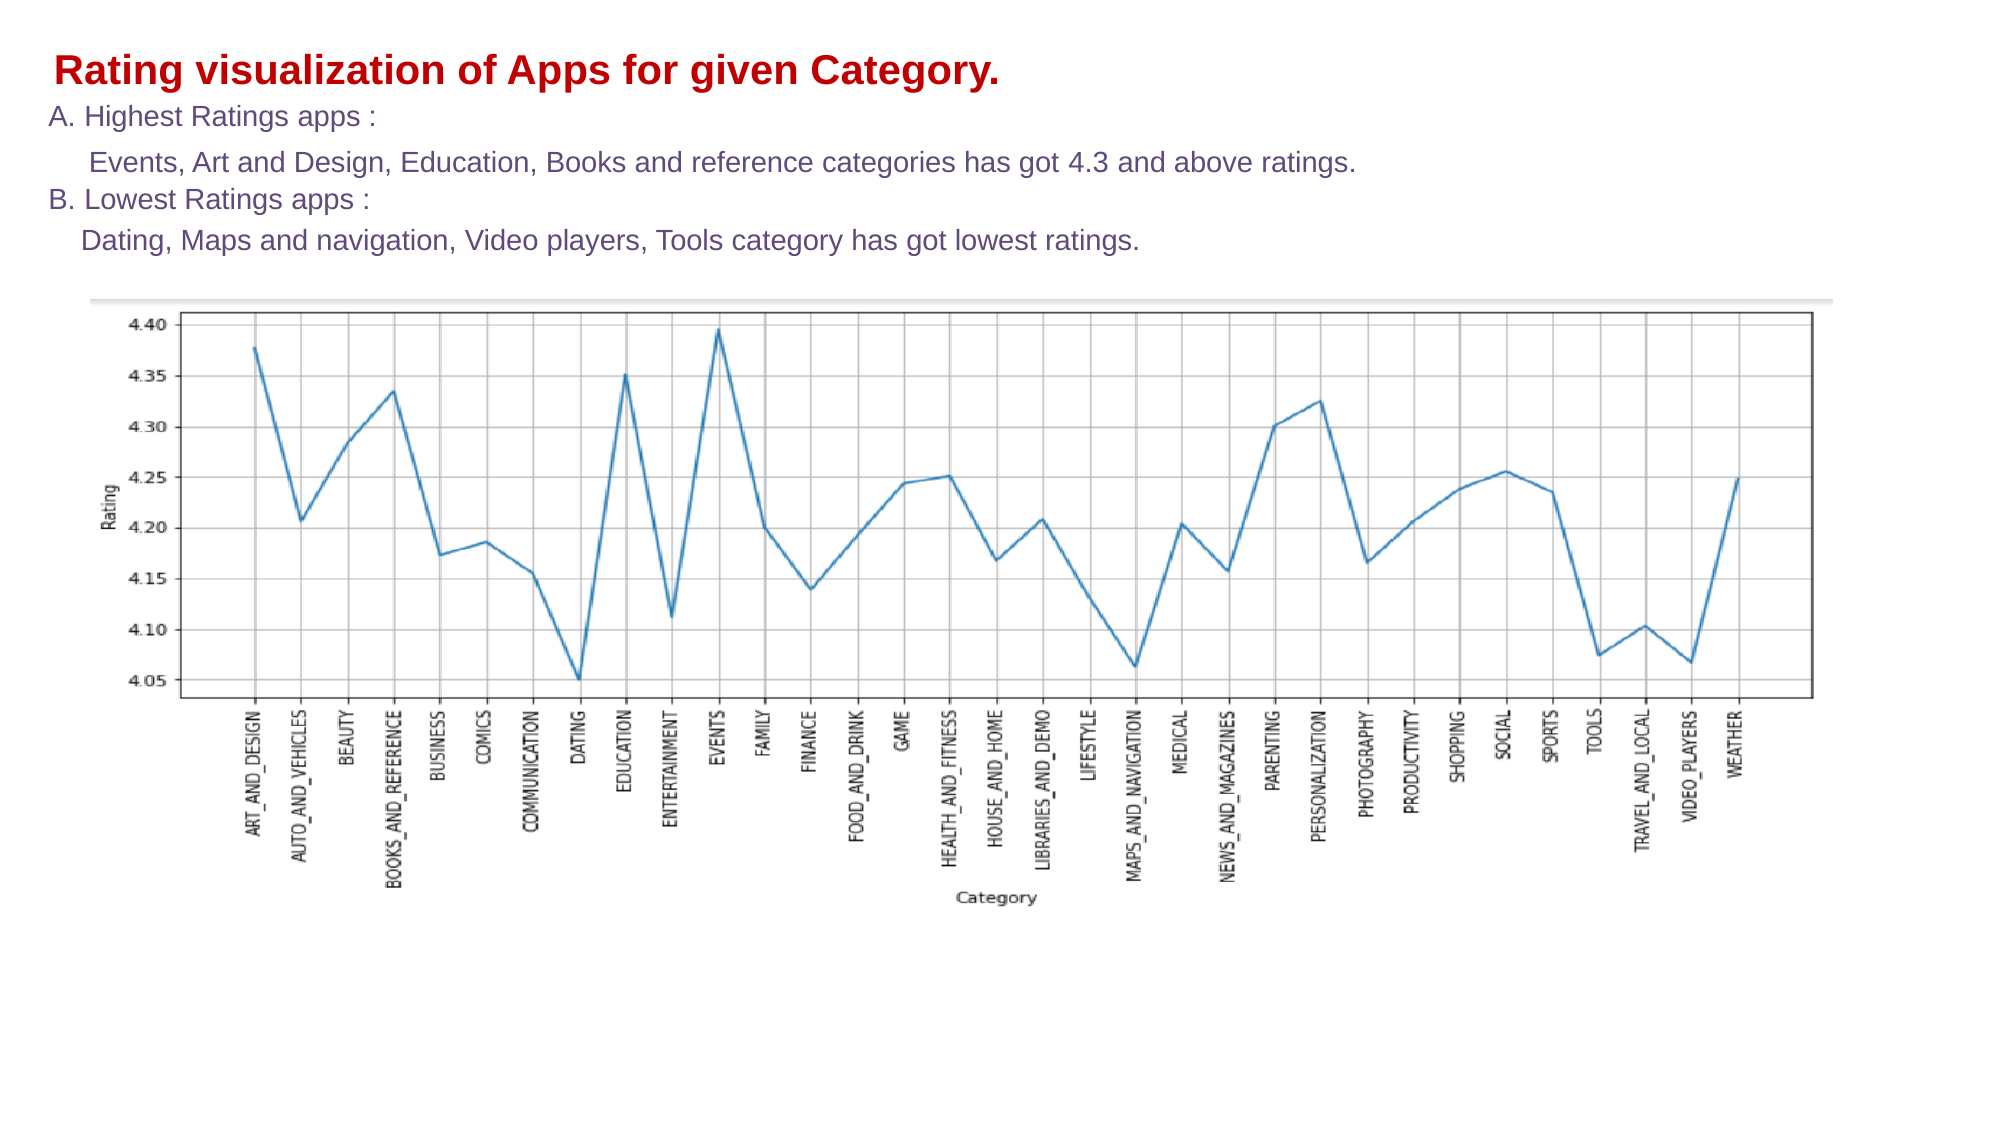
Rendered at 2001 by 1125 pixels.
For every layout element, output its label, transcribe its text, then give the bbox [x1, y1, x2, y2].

subtitle A. Highest Ratings apps : Events, Art and Design, Education, Books and reference categories has got 4.3 and above ratings. B. Lowest Ratings apps : Dating, Maps and navigation, Video players, Tools category has got lowest ratings. [31, 90, 1654, 285]
title Rating visualization of Apps for given Category. [0, 0, 1203, 187]
picture [89, 295, 1833, 911]
